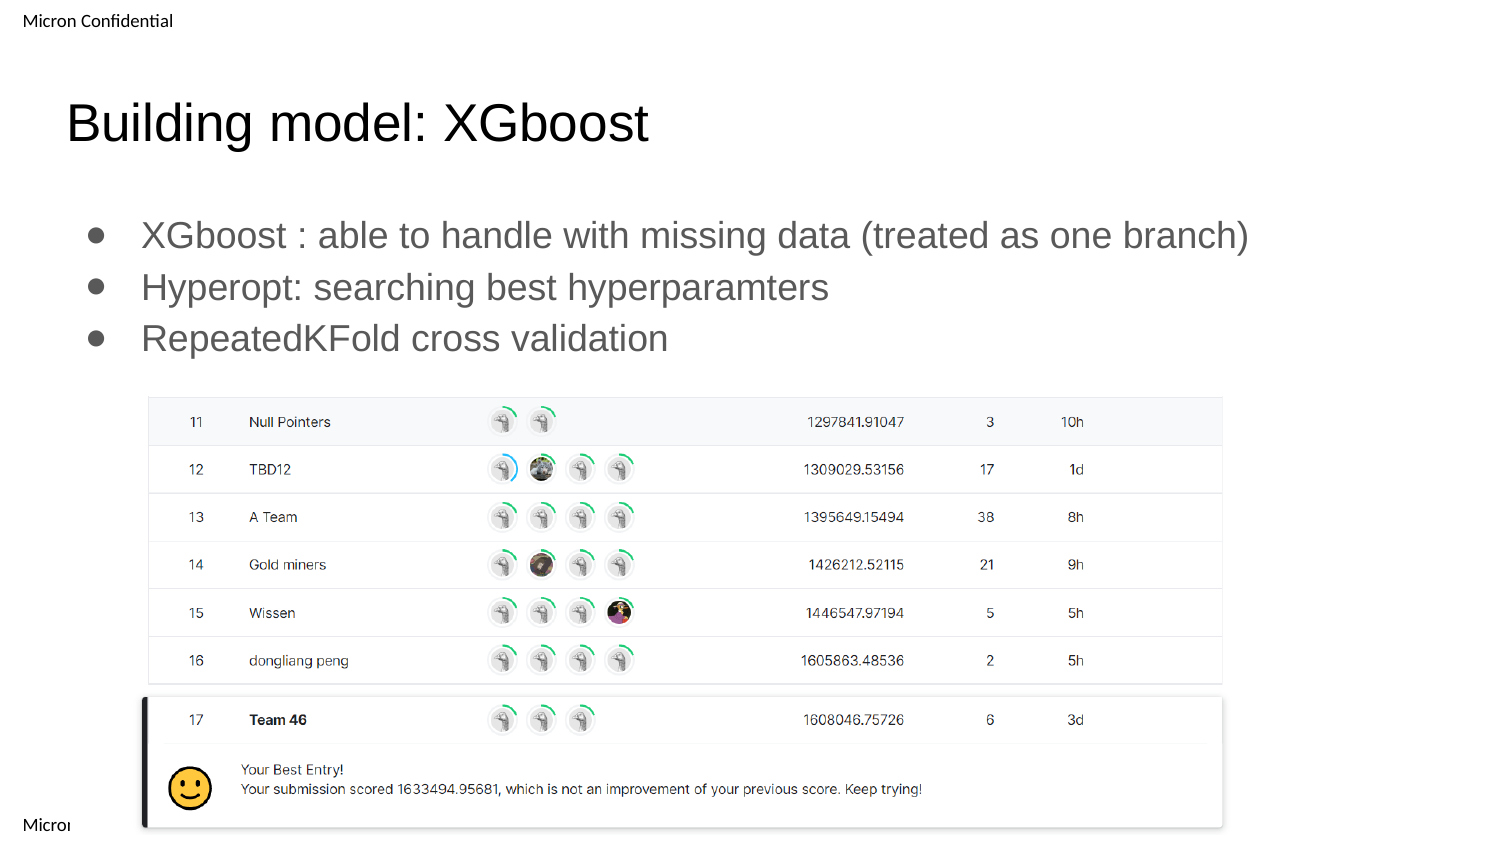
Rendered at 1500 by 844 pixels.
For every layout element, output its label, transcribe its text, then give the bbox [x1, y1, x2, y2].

picture [69, 395, 1431, 835]
list XGboost : able to handle with missing data (treated as one branch) Hyperopt: searching best hyperparamters RepeatedKFold cross validation [51, 189, 1449, 750]
title Building model: XGboost [51, 72, 1449, 167]
